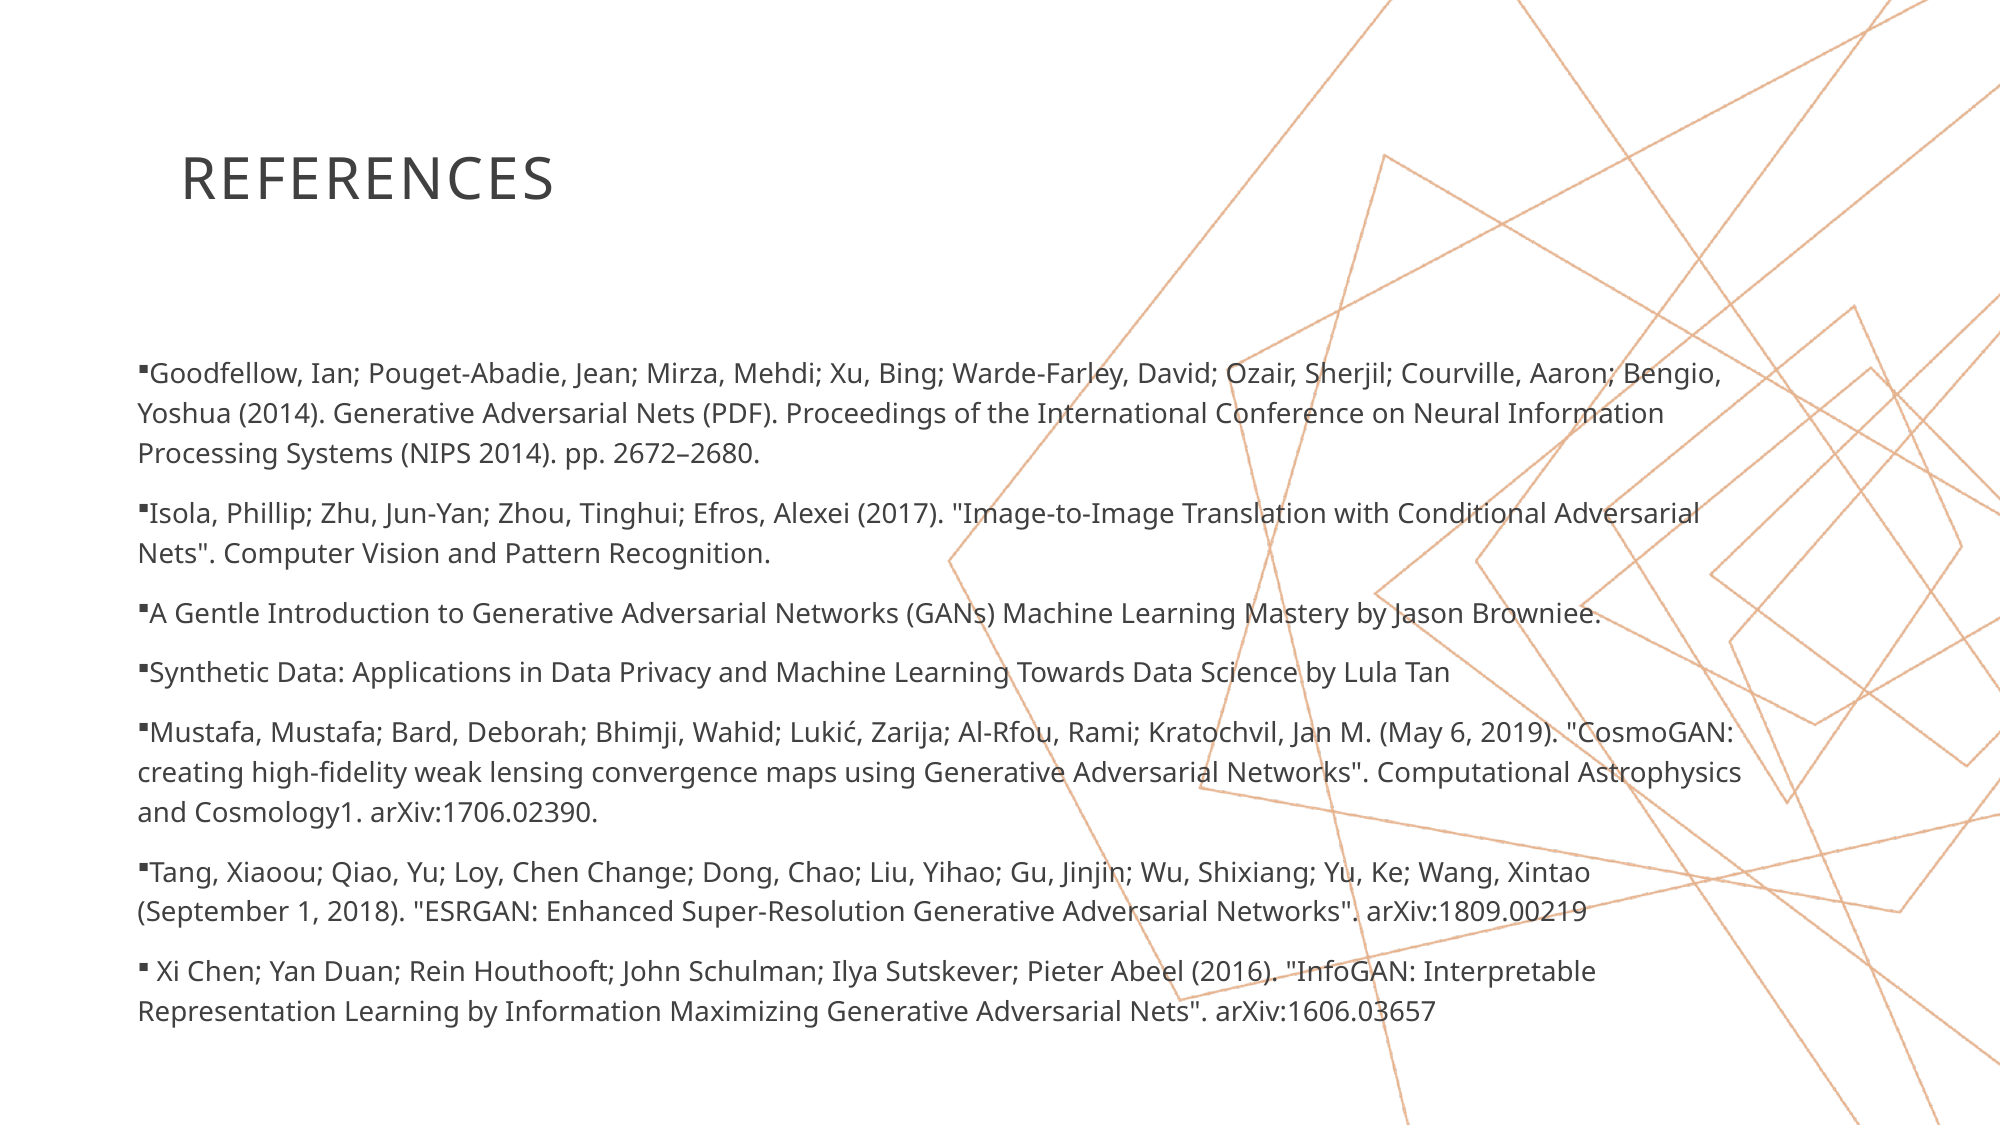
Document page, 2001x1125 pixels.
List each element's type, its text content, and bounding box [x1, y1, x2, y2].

title References [165, 90, 686, 220]
picture [900, 0, 2000, 1125]
list Goodfellow, Ian; Pouget-Abadie, Jean; Mirza, Mehdi; Xu, Bing; Warde-Farley, David; Ozair, Sherjil; Courville, Aaron; Bengio, Yoshua (2014). Generative Adversarial Nets (PDF). Proceedings of the International Conference on Neural Information Processing Systems (NIPS 2014). pp. 2672–2680. Isola, Phillip; Zhu, Jun-Yan; Zhou, Tinghui; Efros, Alexei (2017). "Image-to-Image Translation with Conditional Adversarial Nets". Computer Vision and Pattern Recognition. A Gentle Introduction to Generative Adversarial Networks (GANs) Machine Learning Mastery by Jason Browniee. Synthetic Data: Applications in Data Privacy and Machine Learning Towards Data Science by Lula Tan Mustafa, Mustafa; Bard, Deborah; Bhimji, Wahid; Lukić, Zarija; Al-Rfou, Rami; Kratochvil, Jan M. (May 6, 2019). "CosmoGAN: creating high-fidelity weak lensing convergence maps using Generative Adversarial Networks". Computational Astrophysics and Cosmology1. arXiv:1706.02390. Tang, Xiaoou; Qiao, Yu; Loy, Chen Change; Dong, Chao; Liu, Yihao; Gu, Jinjin; Wu, Shixiang; Yu, Ke; Wang, Xintao (September 1, 2018). "ESRGAN: Enhanced Super-Resolution Generative Adversarial Networks". arXiv:1809.00219 Xi Chen; Yan Duan; Rein Houthooft; John Schulman; Ilya Sutskever; Pieter Abeel (2016). "InfoGAN: Interpretable Representation Learning by Information Maximizing Generative Adversarial Nets". arXiv:1606.03657 [122, 341, 1763, 1035]
